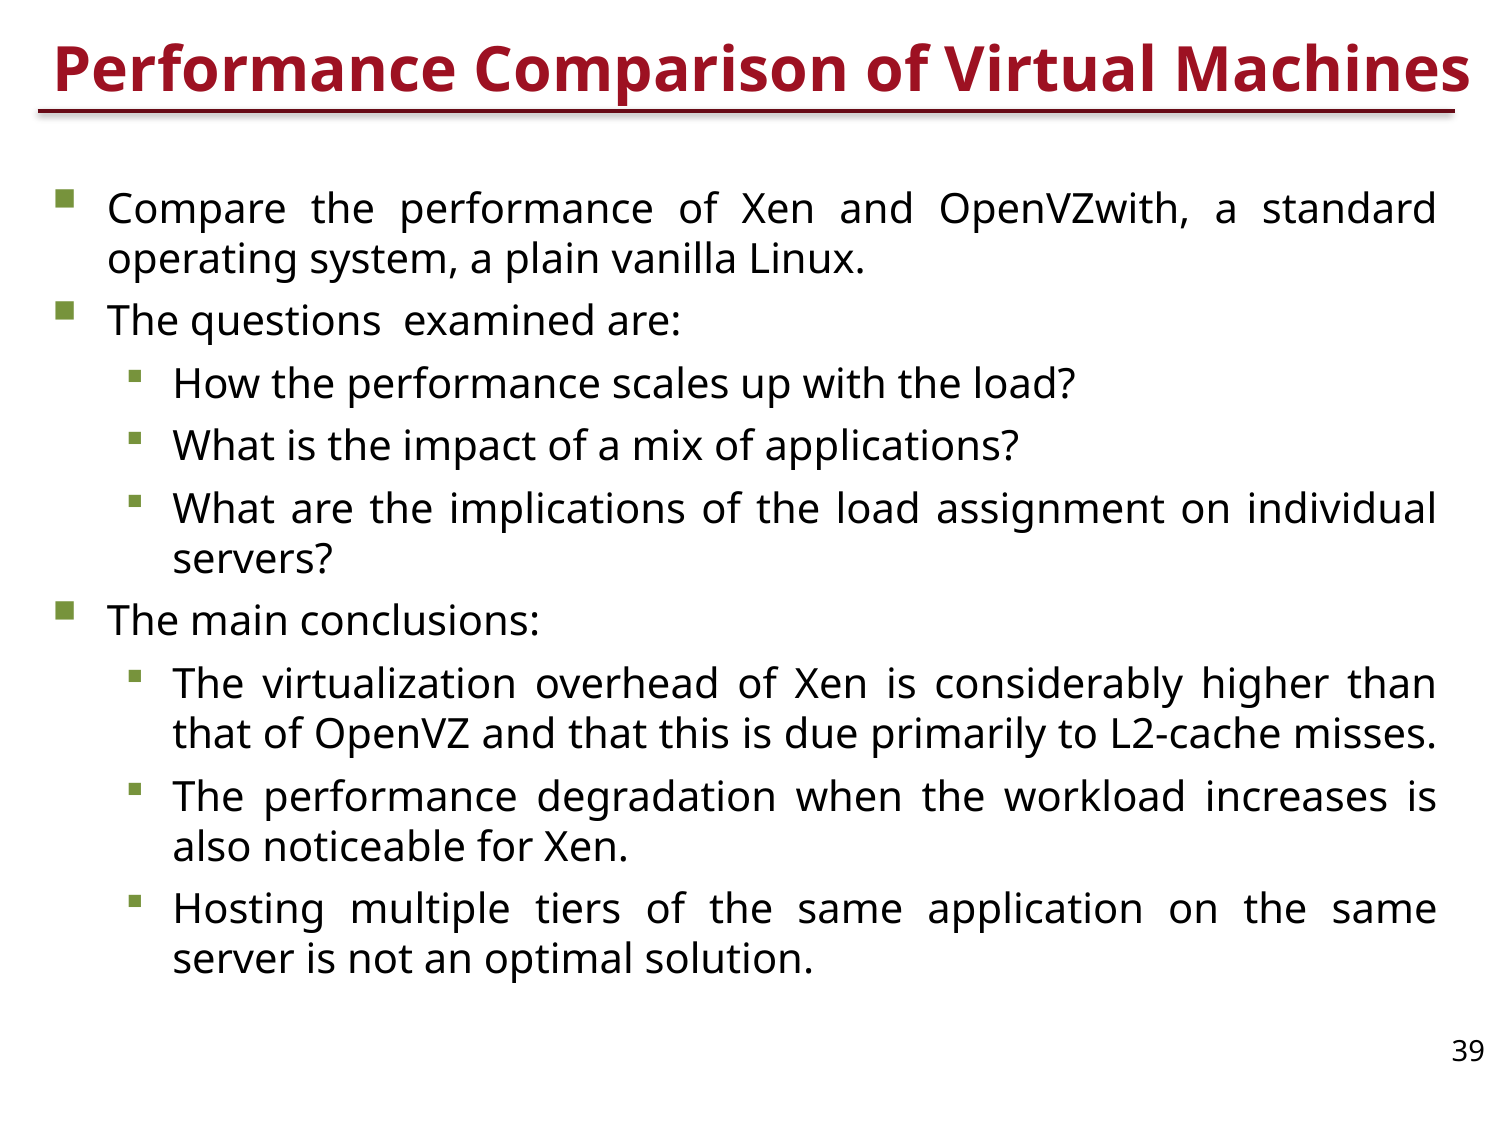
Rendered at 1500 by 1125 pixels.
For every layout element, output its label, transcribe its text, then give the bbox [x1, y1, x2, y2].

list Compare the performance of Xen and OpenVZwith, a standard operating system, a plain vanilla Linux. The questions examined are: How the performance scales up with the load? What is the impact of a mix of applications? What are the implications of the load assignment on individual servers? The main conclusions: The virtualization overhead of Xen is considerably higher than that of OpenVZ and that this is due primarily to L2-cache misses. The performance degradation when the workload increases is also noticeable for Xen. Hosting multiple tiers of the same application on the same server is not an optimal solution. [35, 174, 1453, 775]
title Performance Comparison of Virtual Machines [37, 21, 1500, 112]
slide_number 39 [1149, 1025, 1500, 1100]
